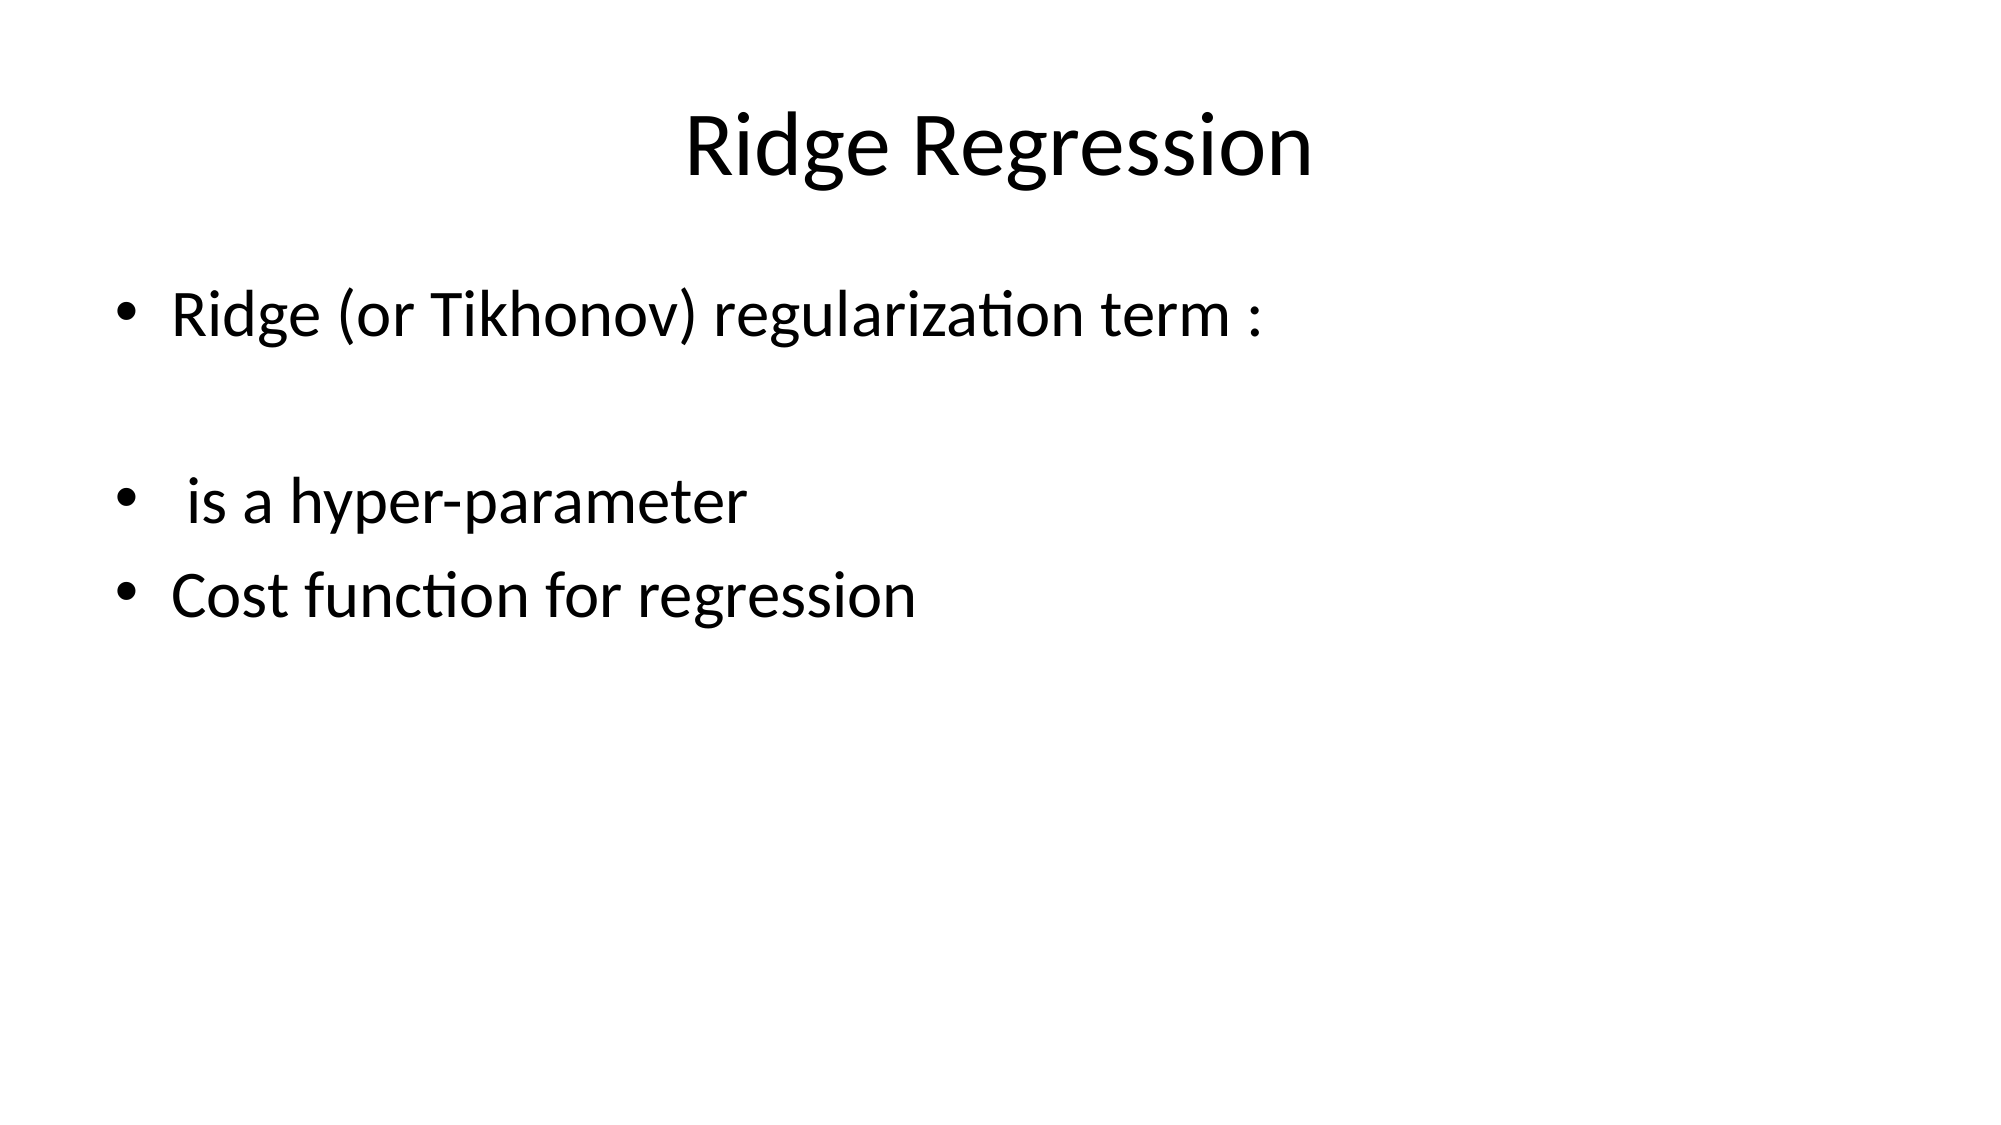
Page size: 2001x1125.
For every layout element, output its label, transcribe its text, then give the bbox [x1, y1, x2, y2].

title Ridge Regression [99, 45, 1900, 233]
